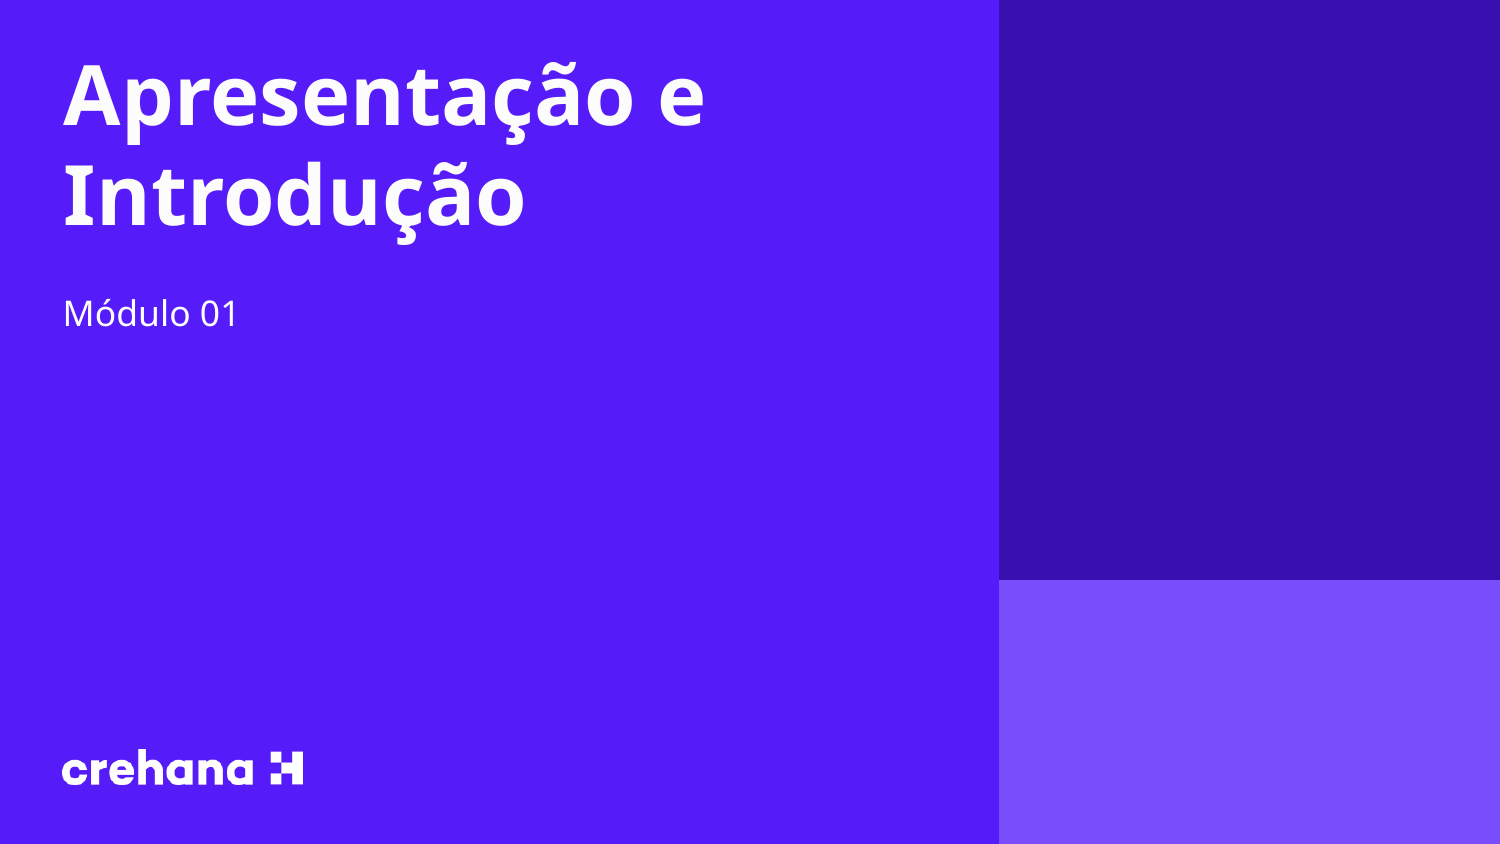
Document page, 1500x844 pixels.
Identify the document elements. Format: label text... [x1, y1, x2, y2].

title Apresentação e Introdução [48, 30, 1081, 254]
picture [0, 0, 1500, 844]
text_box Módulo 01 [47, 269, 795, 325]
